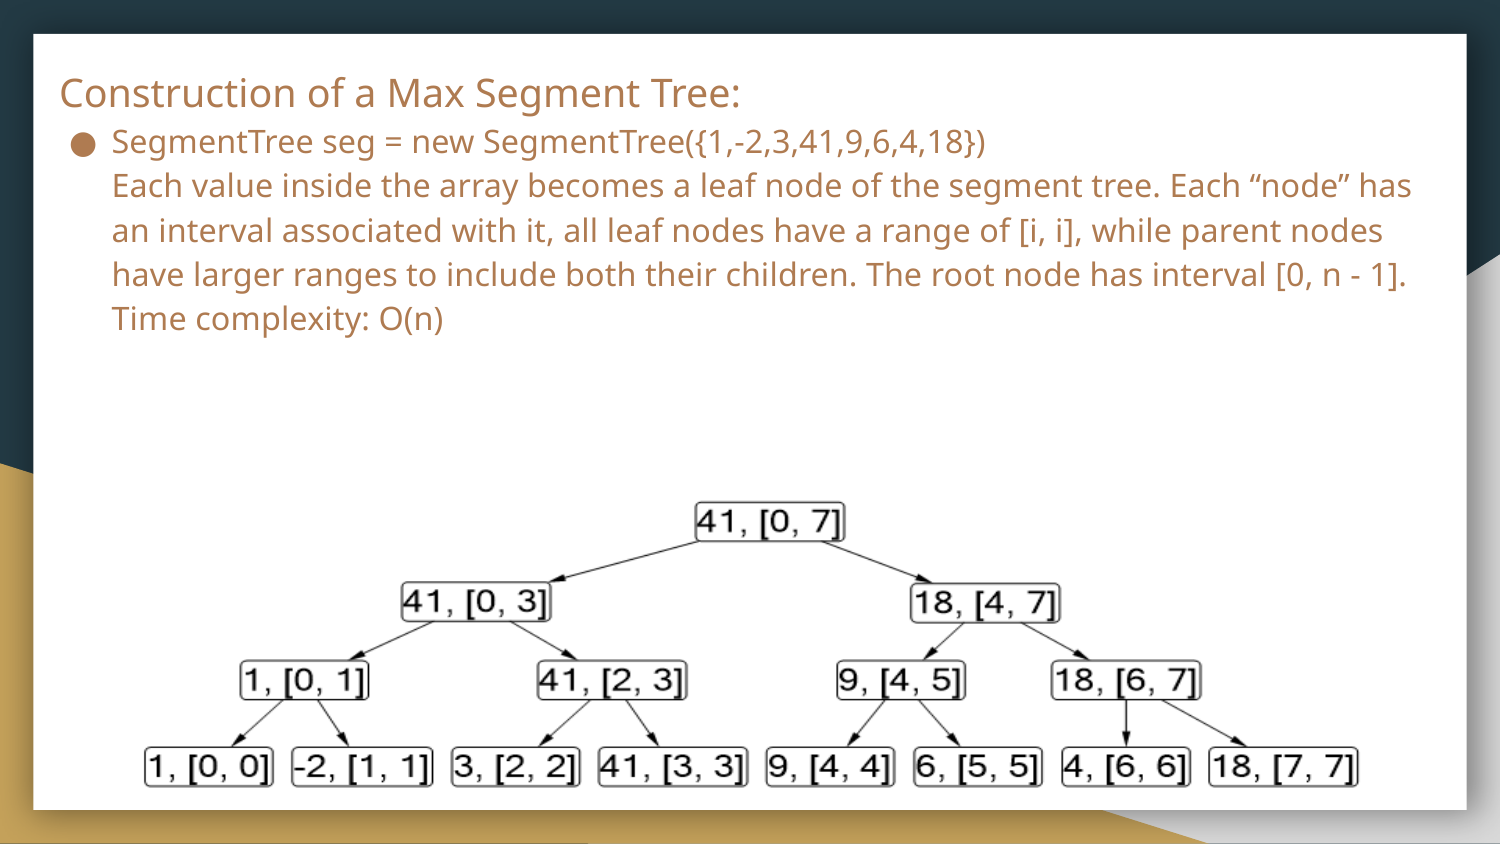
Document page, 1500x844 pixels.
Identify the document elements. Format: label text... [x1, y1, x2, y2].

picture [131, 473, 1369, 797]
title Construction of a Max Segment Tree: SegmentTree seg = new SegmentTree({1,-2,3,41,9,6,4,18}) Each value inside the array becomes a leaf node of the segment tree. Each “node” has an interval associated with it, all leaf nodes have a range of [i, i], while parent nodes have larger ranges to include both their children. The root node has interval [0, n - 1]. Time complexity: O(n) [44, 50, 1434, 357]
